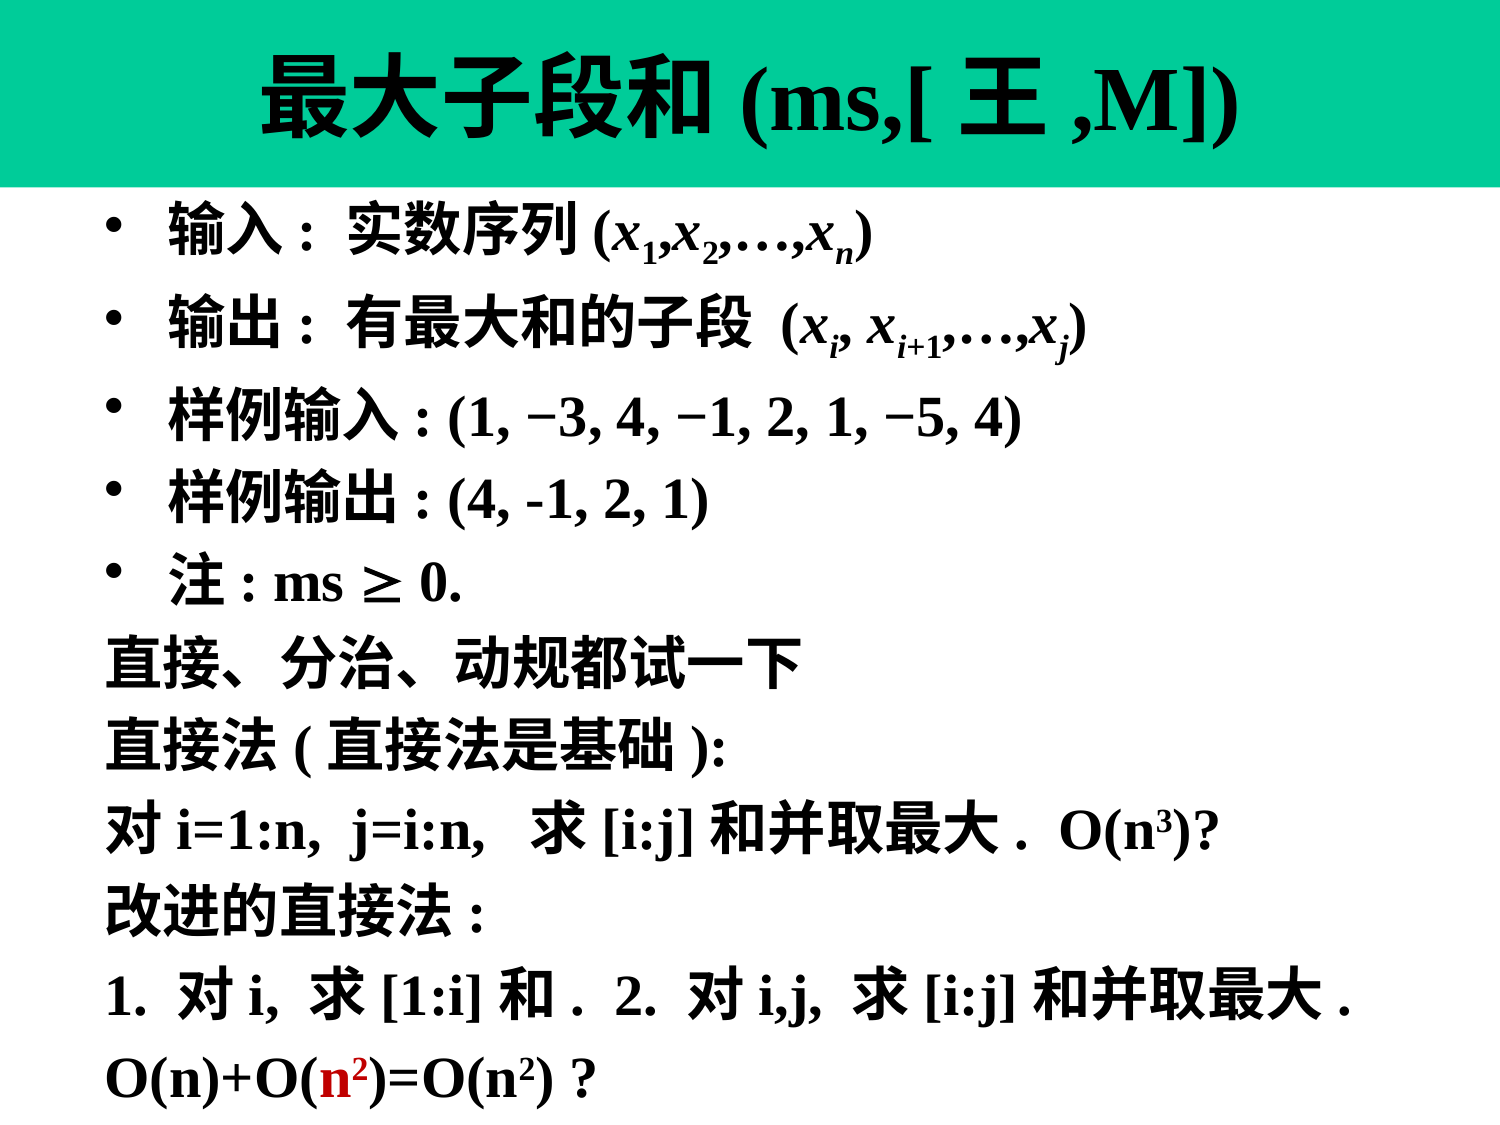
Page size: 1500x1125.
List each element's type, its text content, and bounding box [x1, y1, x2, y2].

text_box 输入: 实数序列(x1,x2,…,xn) 输出: 有最大和的子段 (xi, xi+1,…,xj) 样例输入: (1, −3, 4, −1, 2, 1, −5, 4) 样例输出: (4, -1, 2, 1) 注: ms  0. 直接、分治、动规都试一下 直接法(直接法是基础): 对i=1:n, j=i:n, 求[i:j]和并取最大. O(n3)? 改进的直接法: 1. 对i, 求[1:i]和. 2. 对i,j, 求[i:j]和并取最大. O(n)+O(n2)=O(n2) ? [89, 176, 1382, 1117]
title 最大子段和(ms,[王,M]) [0, 0, 1500, 188]
